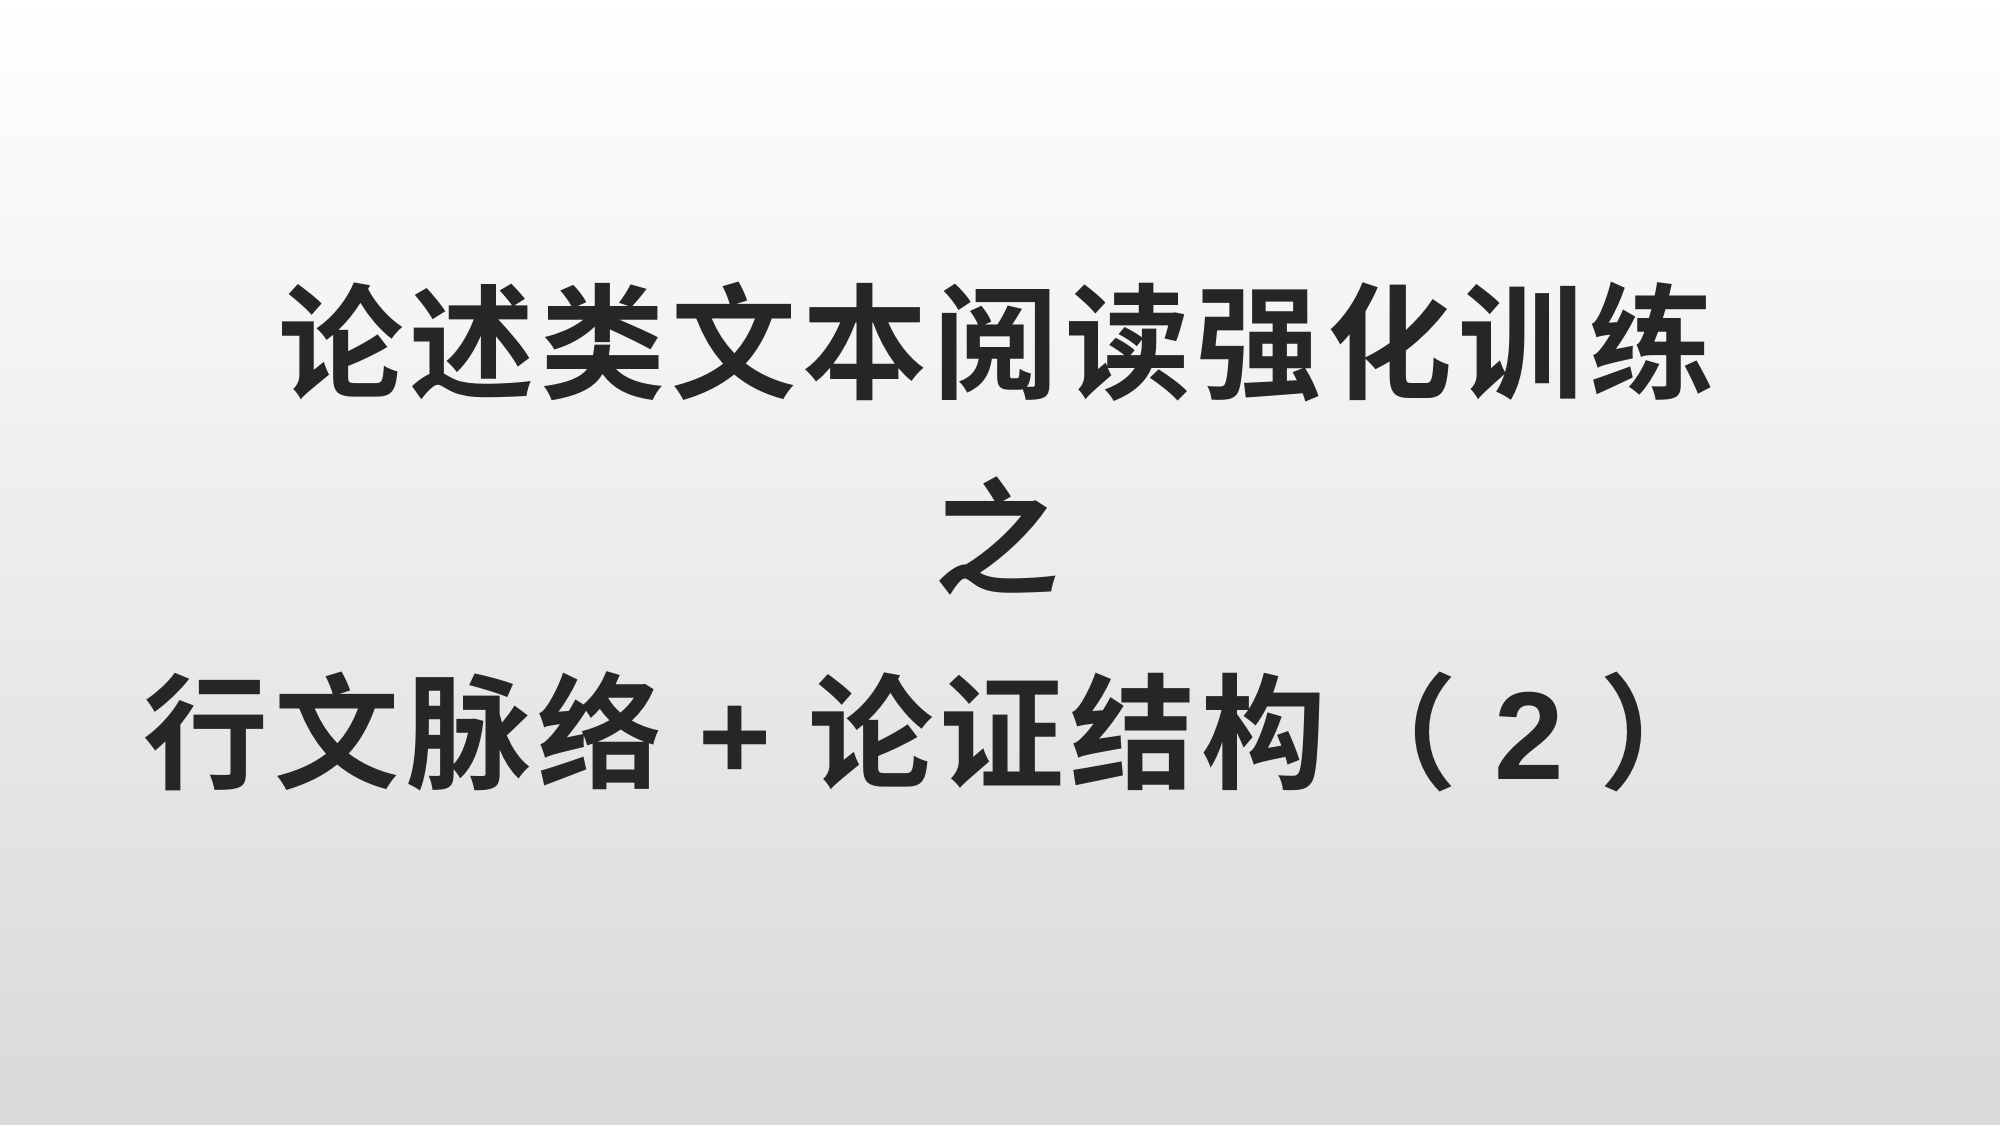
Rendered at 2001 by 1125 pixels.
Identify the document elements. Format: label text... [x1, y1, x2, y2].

title 论述类文本阅读强化训练 之 行文脉络+论证结构（2） [66, 117, 1934, 813]
